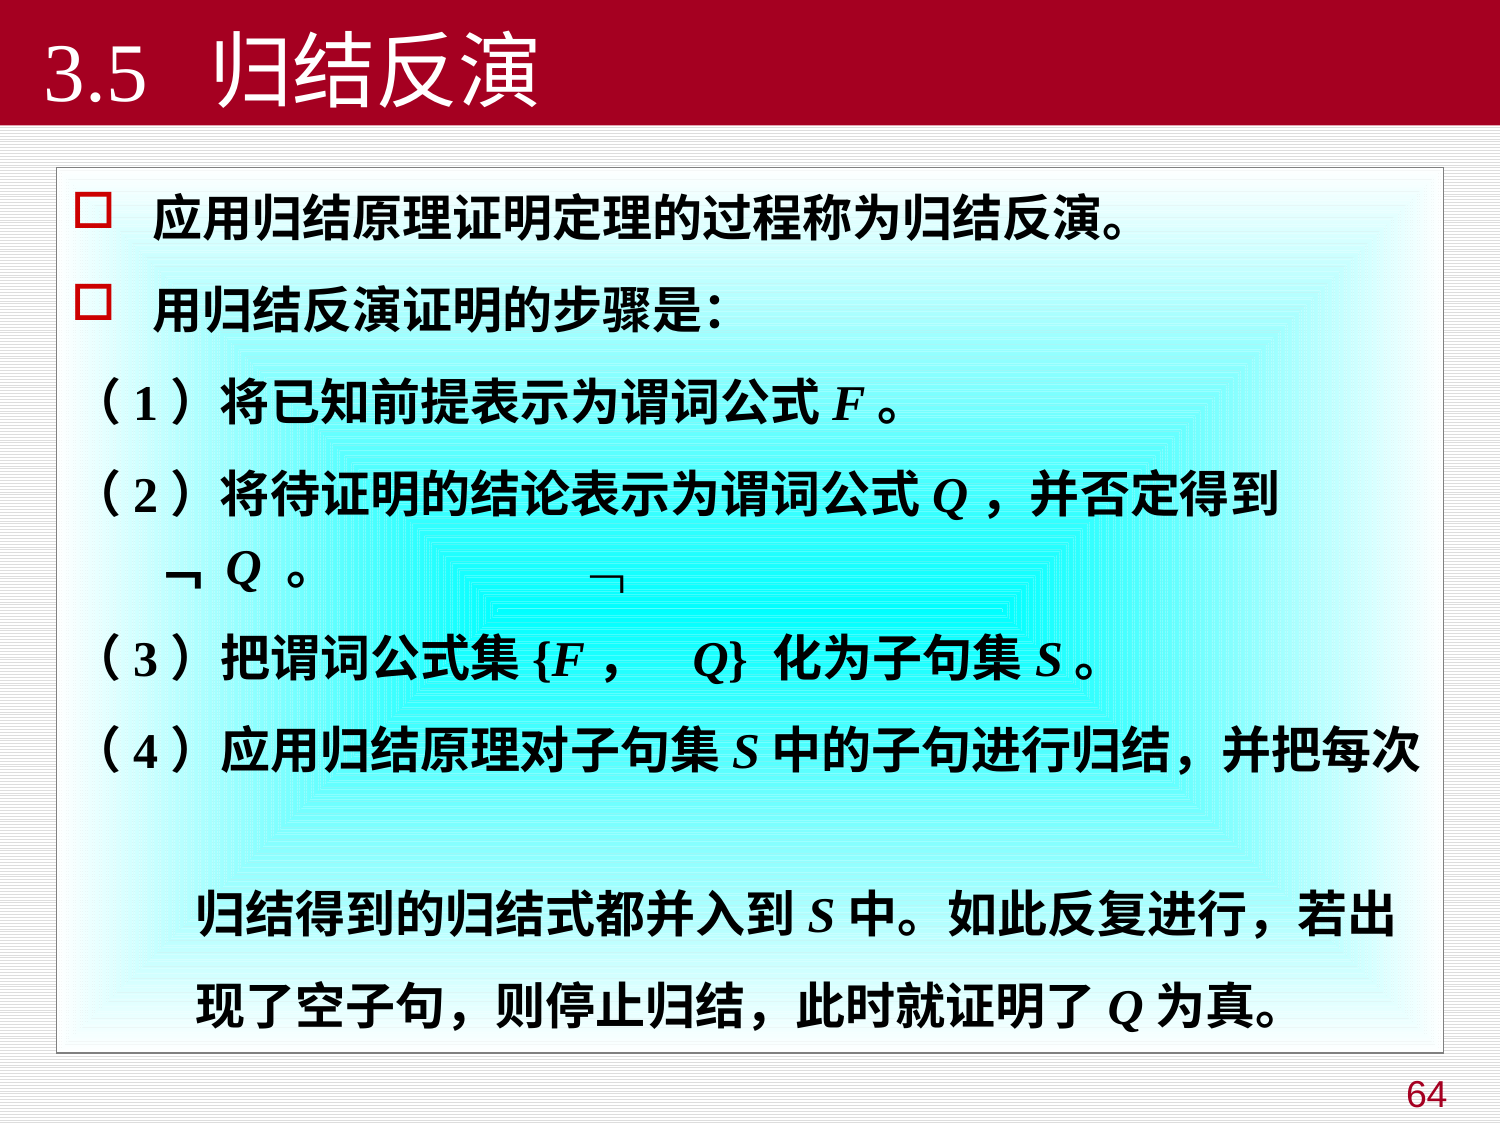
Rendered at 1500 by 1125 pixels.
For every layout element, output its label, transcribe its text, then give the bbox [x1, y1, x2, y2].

text_box 3.5 归结反演 [0, 0, 1500, 126]
slide_number 64 [1137, 1062, 1463, 1122]
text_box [574, 568, 650, 617]
text_box 应用归结原理证明定理的过程称为归结反演。 用归结反演证明的步骤是： （1）将已知前提表示为谓词公式F。 （2）将待证明的结论表示为谓词公式Q，并否定得到﹁ Q 。 （3）把谓词公式集{F， Q} 化为子句集S。 （4）应用归结原理对子句集S中的子句进行归结，并把每次 归结得到的归结式都并入到S中。如此反复进行，若出 现了空子句，则停止归结，此时就证明了Q为真。 [56, 167, 1444, 1054]
